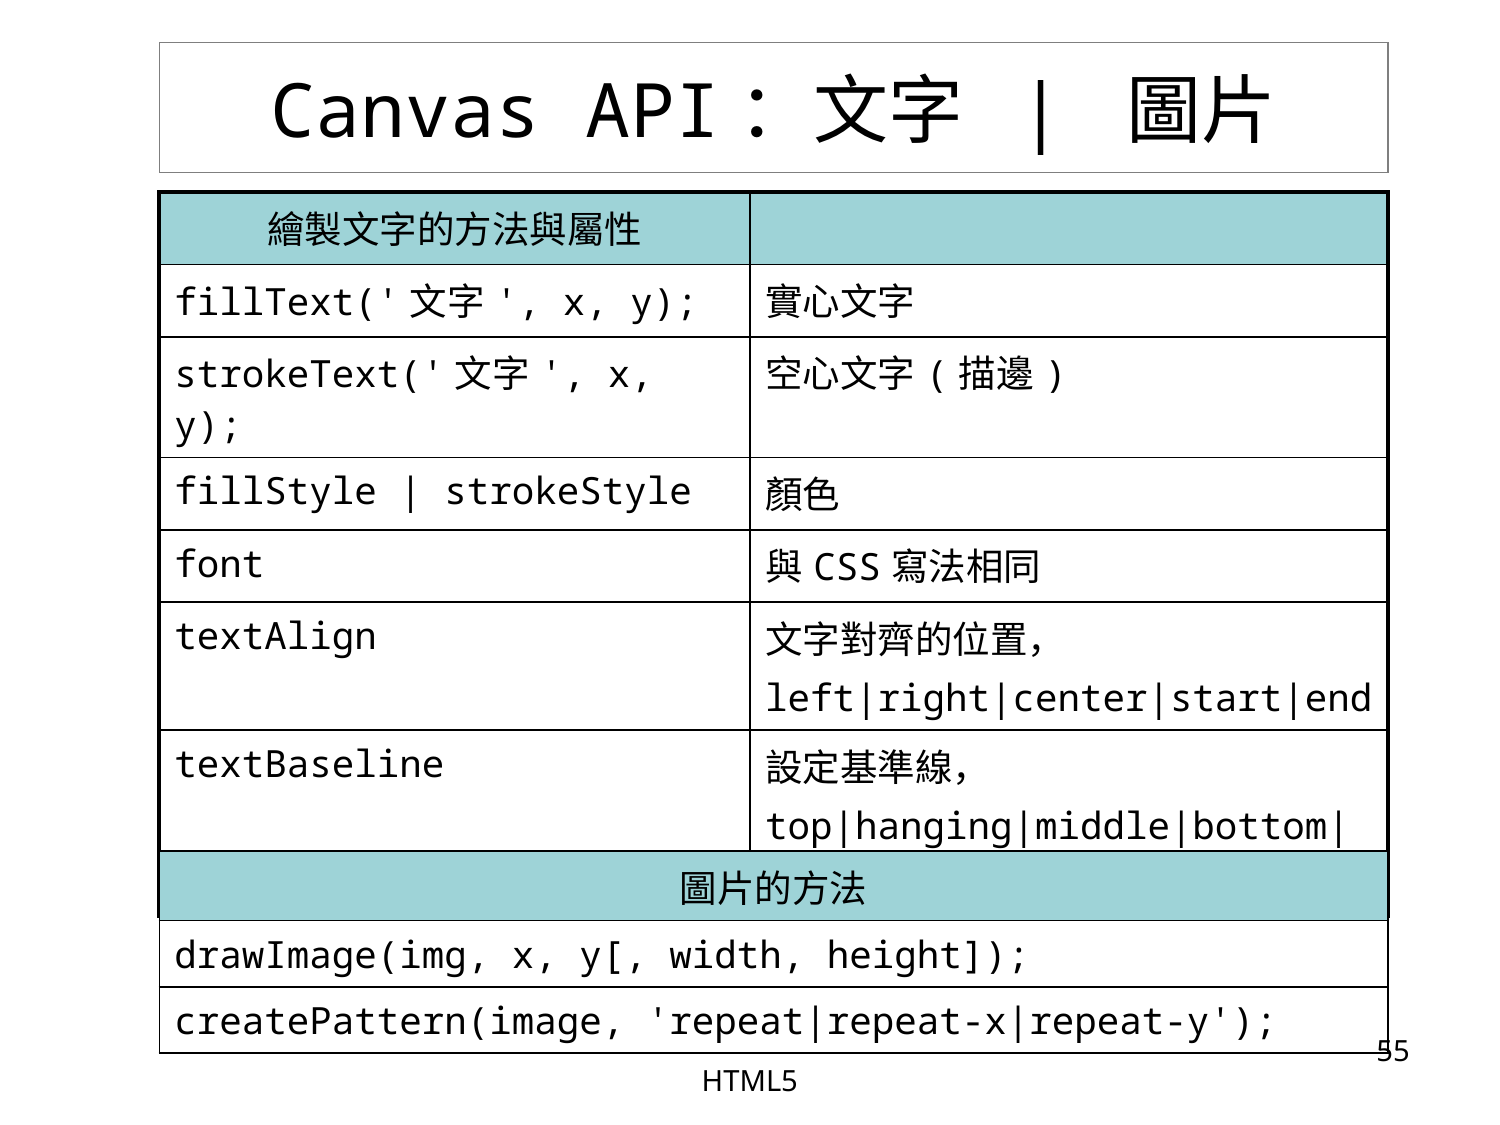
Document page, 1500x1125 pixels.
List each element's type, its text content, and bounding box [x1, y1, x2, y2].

text_box HTML5 [512, 1054, 988, 1125]
table_cell 空心文字(描邊) [751, 338, 1386, 457]
table_cell textBaseline [161, 731, 749, 850]
table_cell 實心文字 [751, 265, 1386, 336]
table_cell 與CSS寫法相同 [751, 531, 1386, 601]
table_cell 設定基準線， top|hanging|middle|bottom| alphabetic(default) [751, 731, 1386, 850]
table_cell fillStyle | strokeStyle [161, 458, 749, 529]
table_cell 文字對齊的位置， left|right|center|start|end [751, 603, 1386, 729]
title Canvas API：文字 | 圖片 [159, 42, 1388, 173]
text_box ‹#› [1074, 1024, 1425, 1103]
table_header [751, 194, 1386, 264]
table_cell createPattern(image, 'repeat|repeat-x|repeat-y'); [160, 988, 1387, 1052]
table_cell strokeText('文字', x, y); [161, 338, 749, 457]
table_cell drawImage(img, x, y[, width, height]); [160, 921, 1387, 986]
table_cell fillText('文字', x, y); [161, 265, 749, 336]
table_cell textAlign [161, 603, 749, 729]
table_header 圖片的方法 [160, 852, 1387, 920]
table_header 繪製文字的方法與屬性 [161, 194, 749, 264]
table_cell font [161, 531, 749, 601]
table_cell 顏色 [751, 458, 1386, 529]
